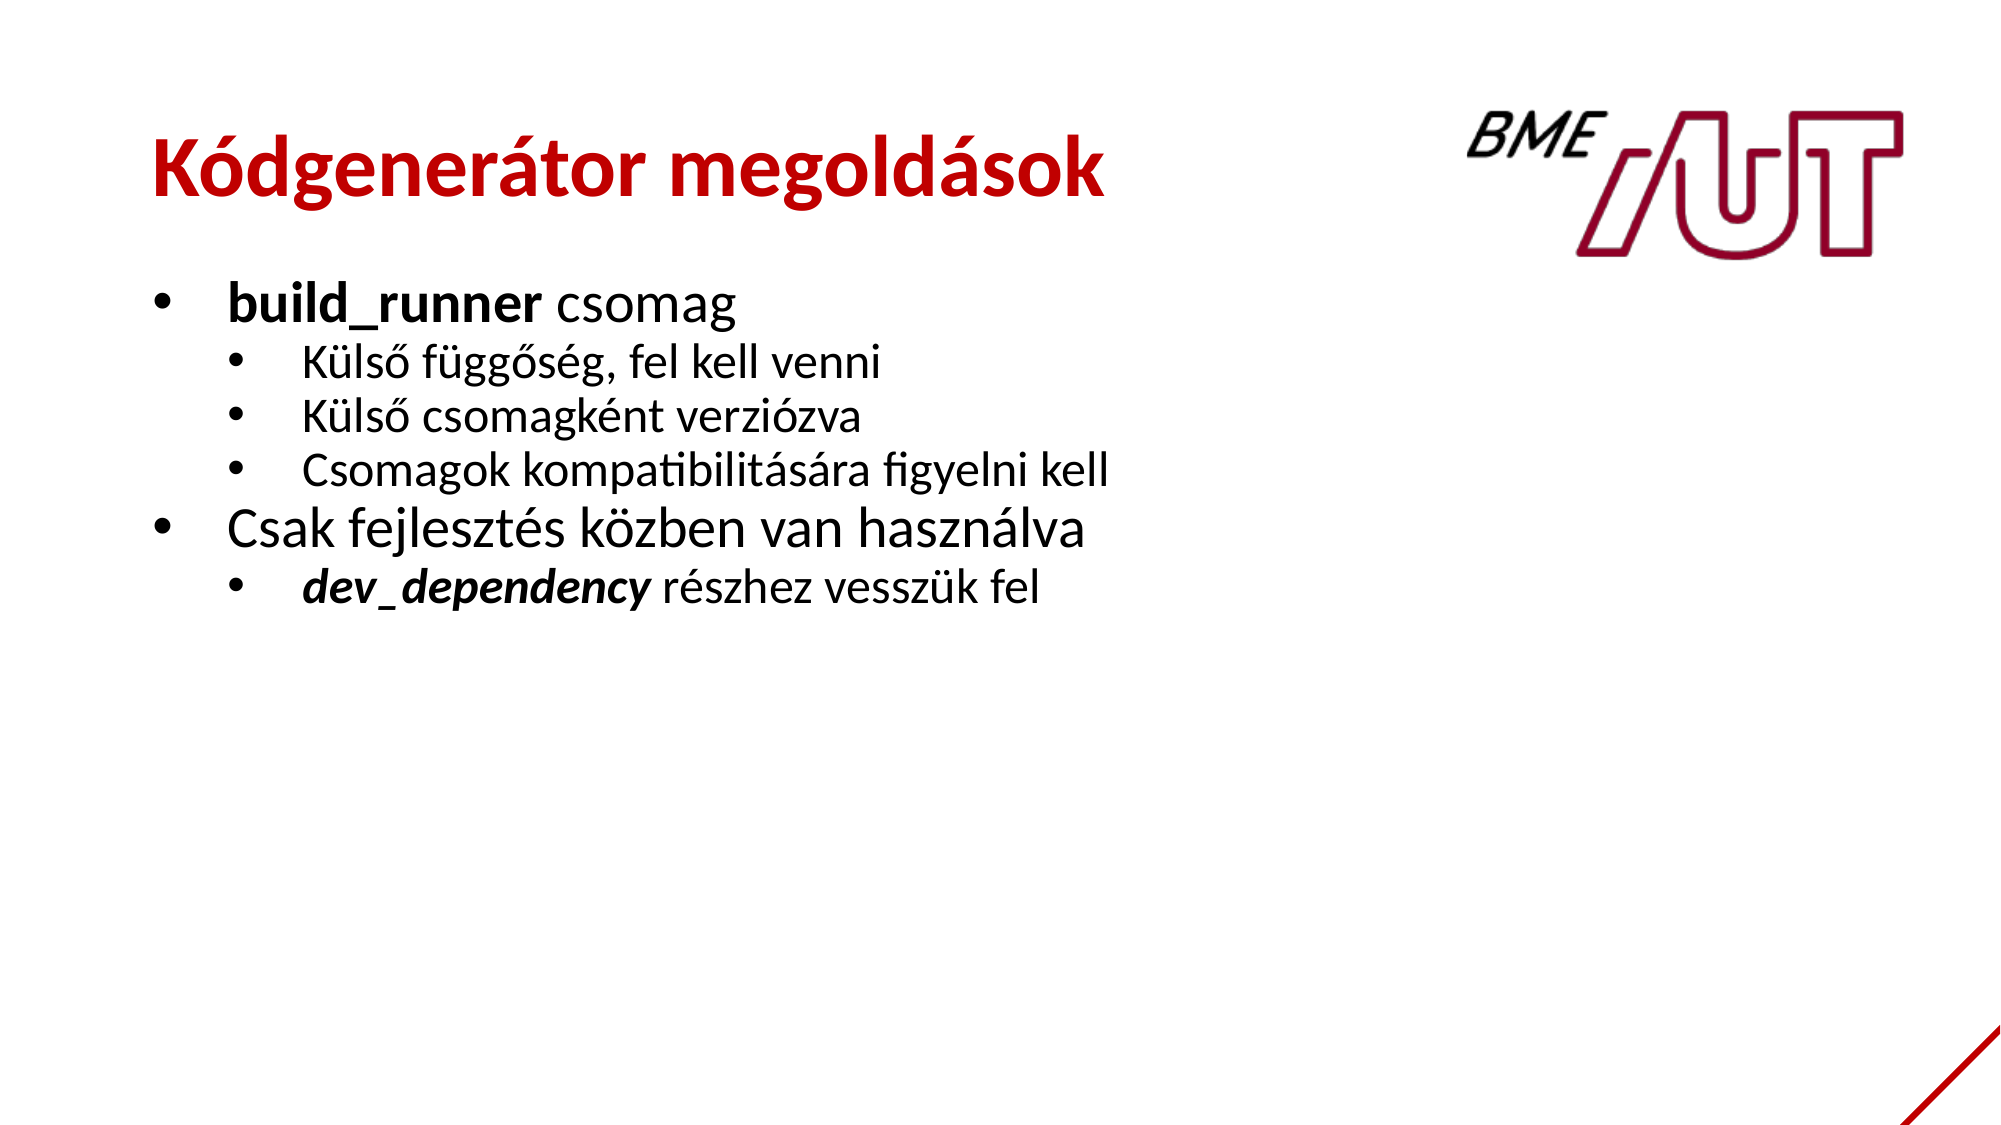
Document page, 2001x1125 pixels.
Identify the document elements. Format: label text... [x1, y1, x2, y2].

list build_runner csomag Külső függőség, fel kell venni Külső csomagként verziózva Csomagok kompatibilitására figyelni kell Csak fejlesztés közben van használva dev_dependency részhez vesszük fel [137, 265, 1863, 1019]
title Kódgenerátor megoldások [137, 59, 1863, 265]
picture [1466, 0, 1905, 406]
